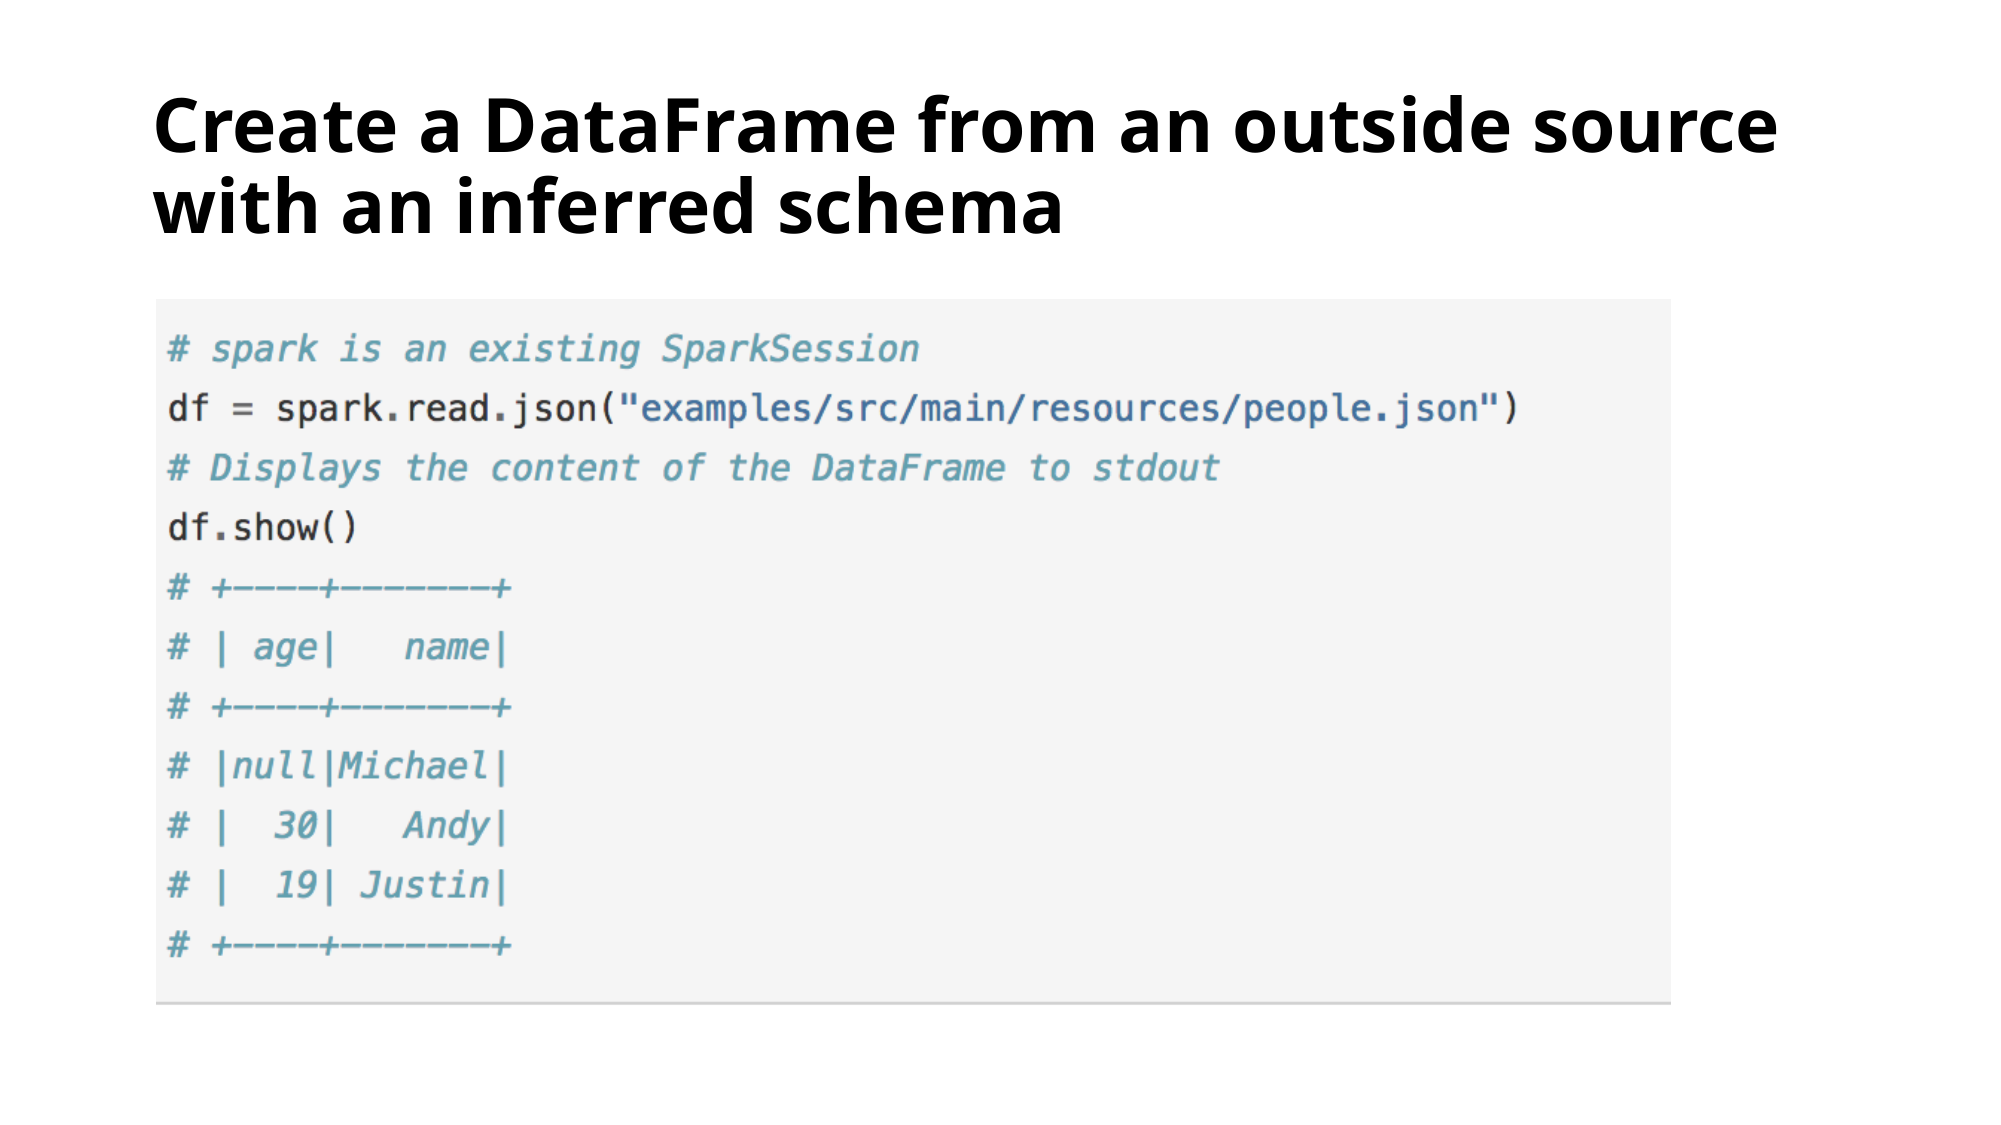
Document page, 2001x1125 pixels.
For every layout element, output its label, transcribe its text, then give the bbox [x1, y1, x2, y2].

title Create a DataFrame from an outside source with an inferred schema [137, 59, 1863, 278]
picture [156, 299, 1671, 1014]
